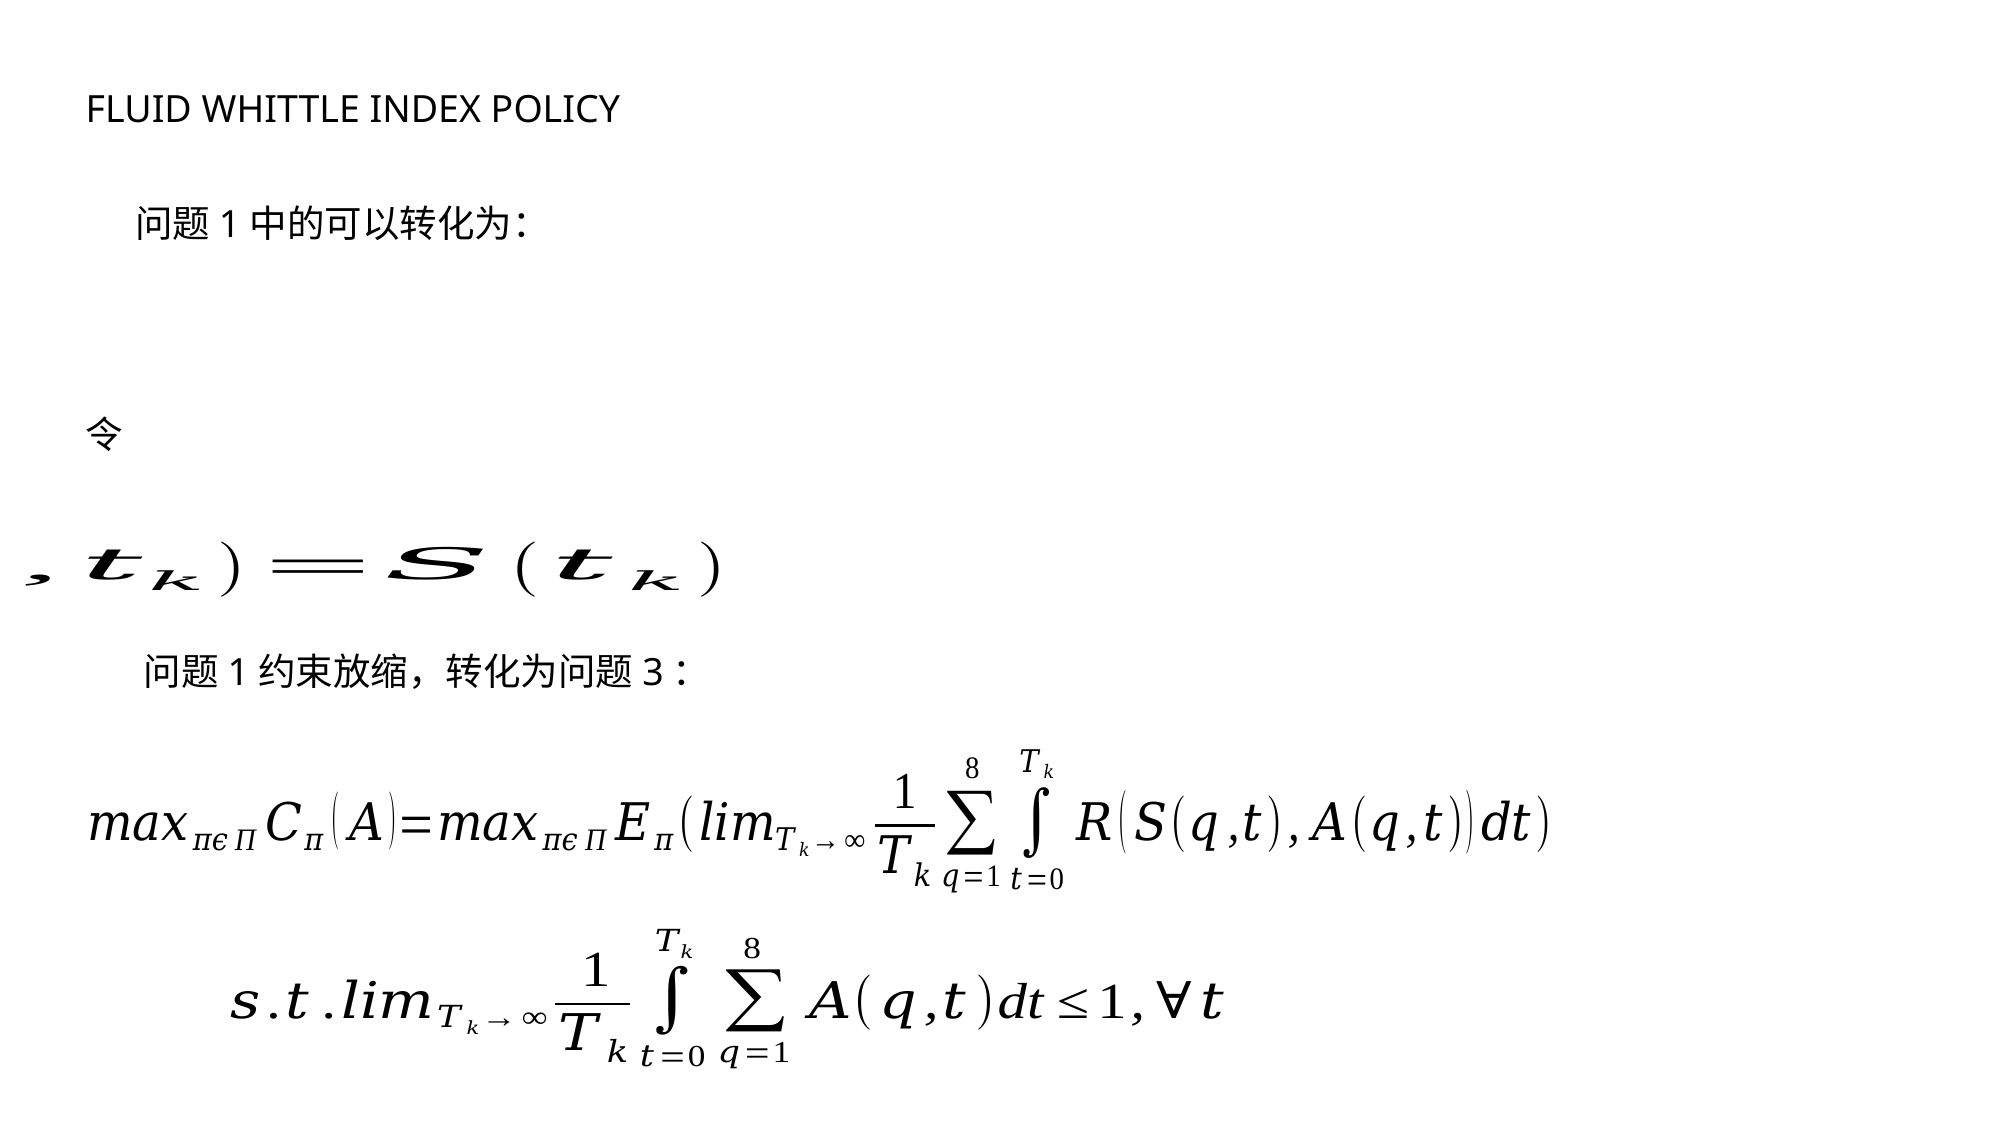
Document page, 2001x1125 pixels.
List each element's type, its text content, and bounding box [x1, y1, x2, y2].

text_box FLUID WHITTLE INDEX POLICY [70, 77, 1071, 138]
text_box 问题1约束放缩，转化为问题3： [129, 640, 834, 701]
